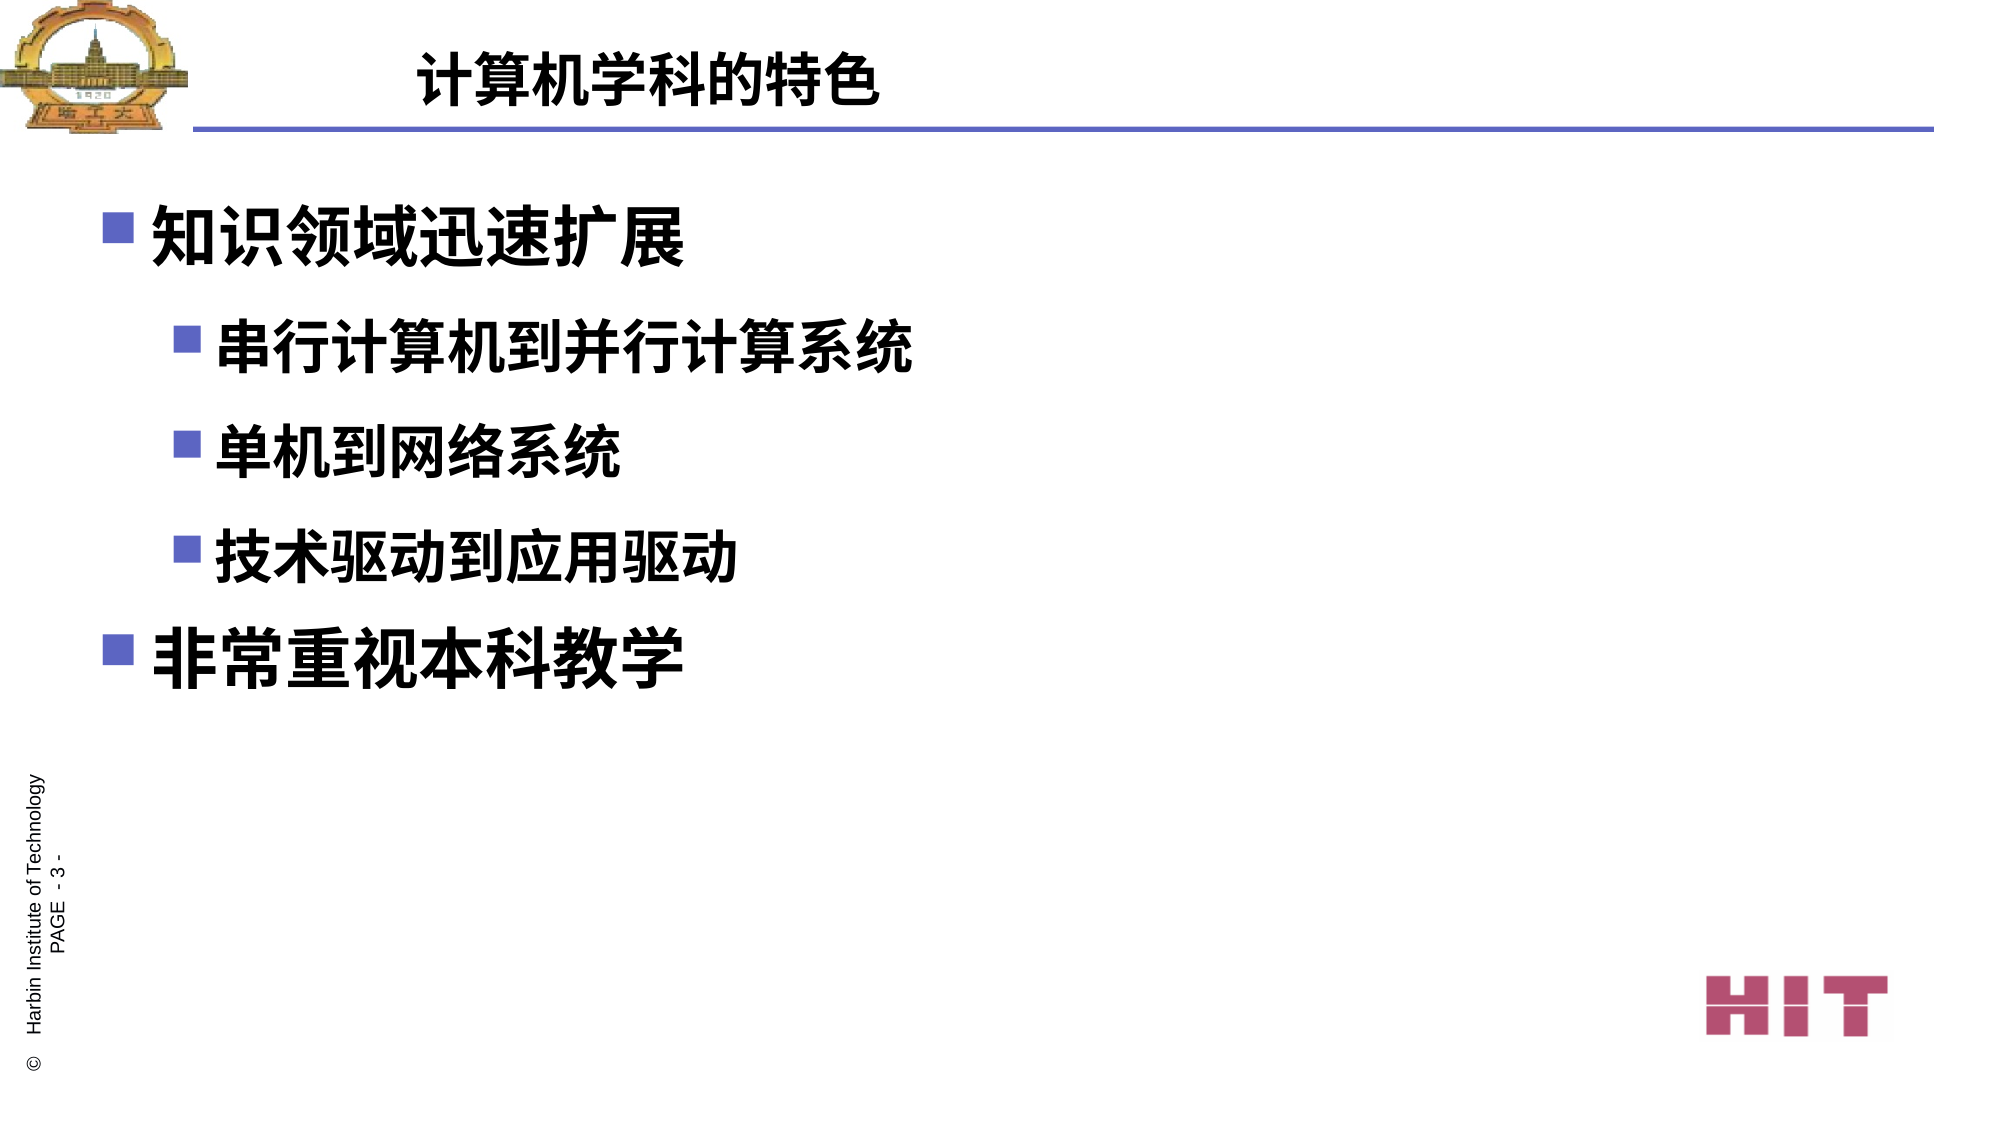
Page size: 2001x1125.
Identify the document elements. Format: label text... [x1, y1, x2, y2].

list 知识领域迅速扩展 串行计算机到并行计算系统 单机到网络系统 技术驱动到应用驱动 非常重视本科教学 [83, 187, 1873, 901]
title 计算机学科的特色 [400, 24, 1592, 122]
picture [1699, 970, 1894, 1043]
picture [0, 0, 188, 134]
